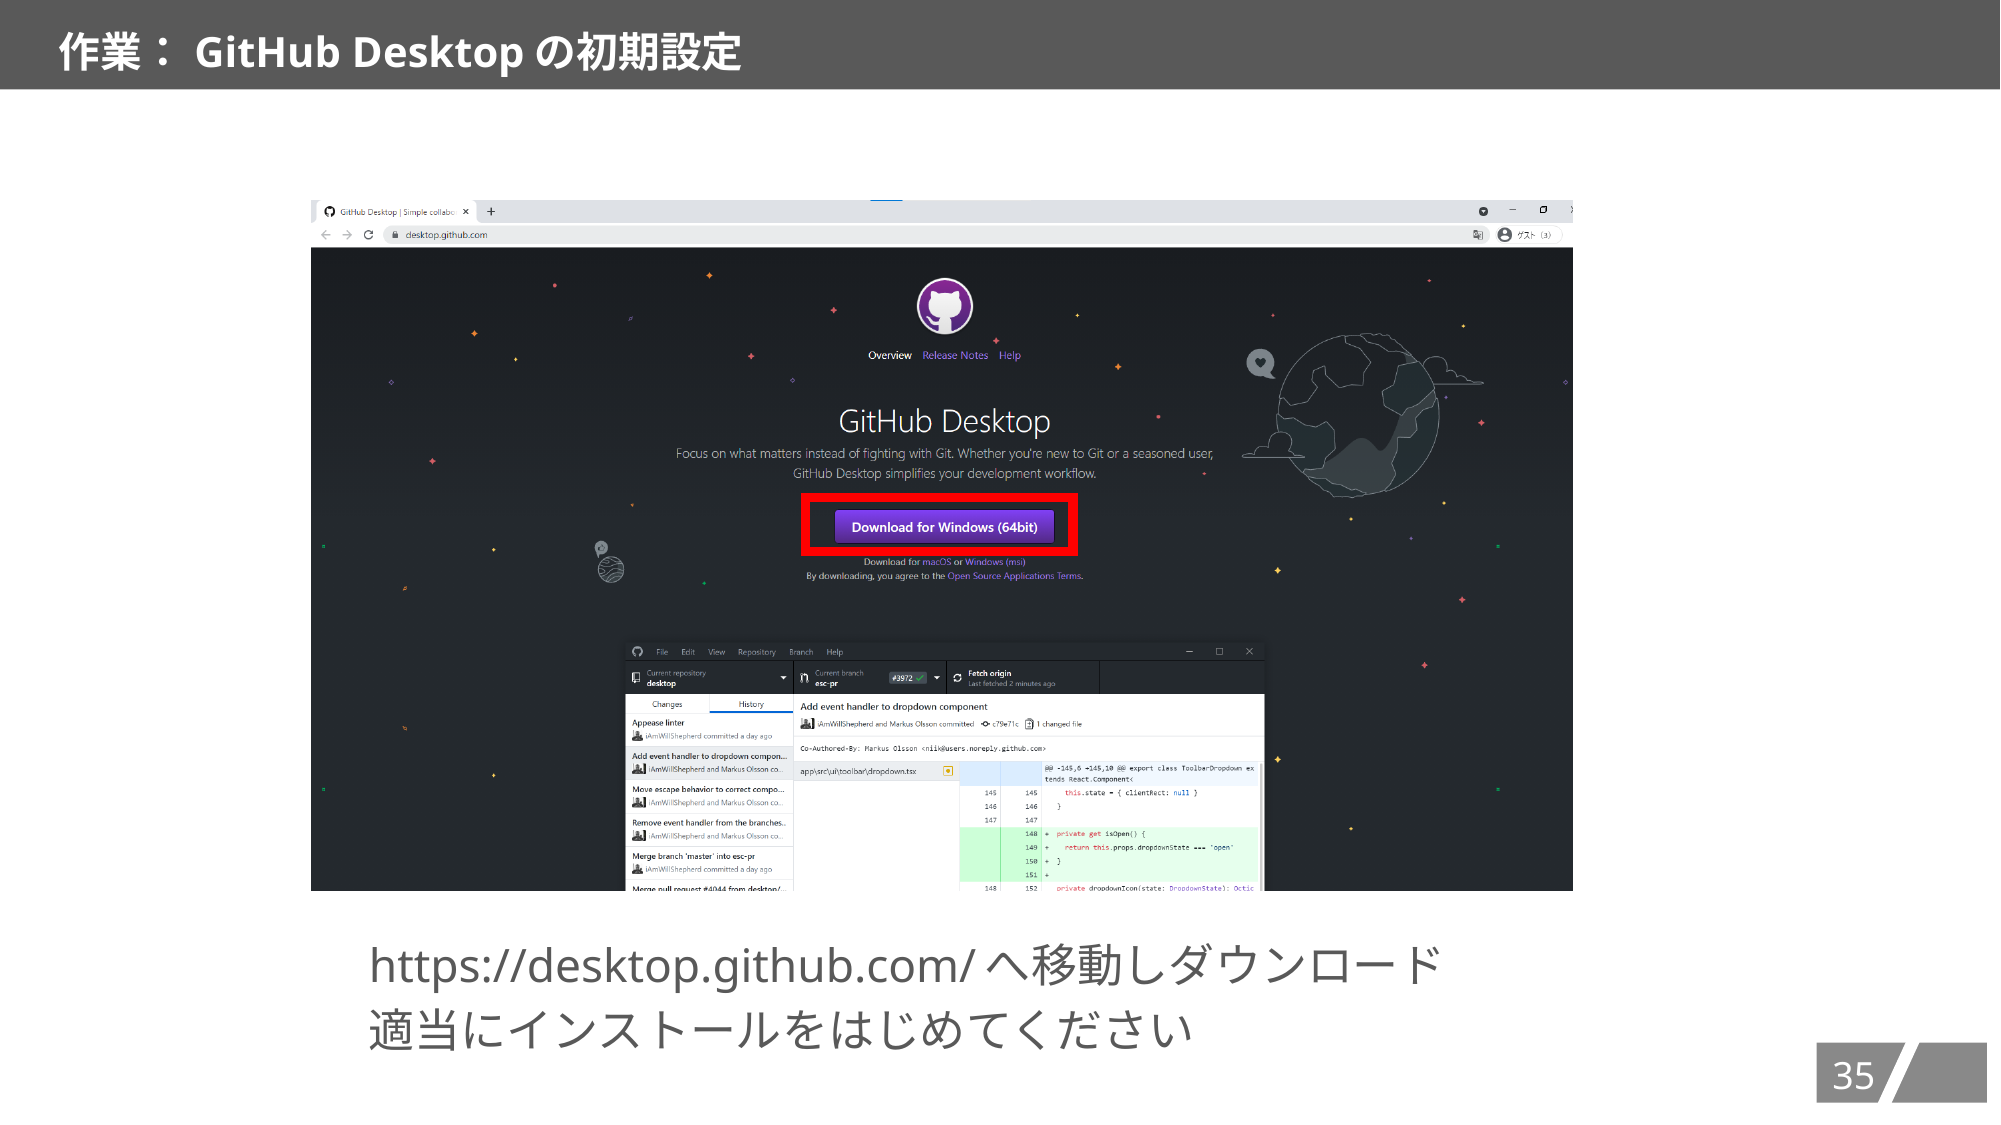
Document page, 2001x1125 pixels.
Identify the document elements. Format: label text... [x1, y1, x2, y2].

list https://desktop.github.com/へ移動しダウンロード 適当にインストールをはじめてください [354, 934, 1602, 1068]
slide_number 34 [1810, 1047, 1898, 1108]
text_box 作業：GitHub Desktopの初期設定 [0, 0, 2000, 90]
picture [311, 200, 1573, 891]
